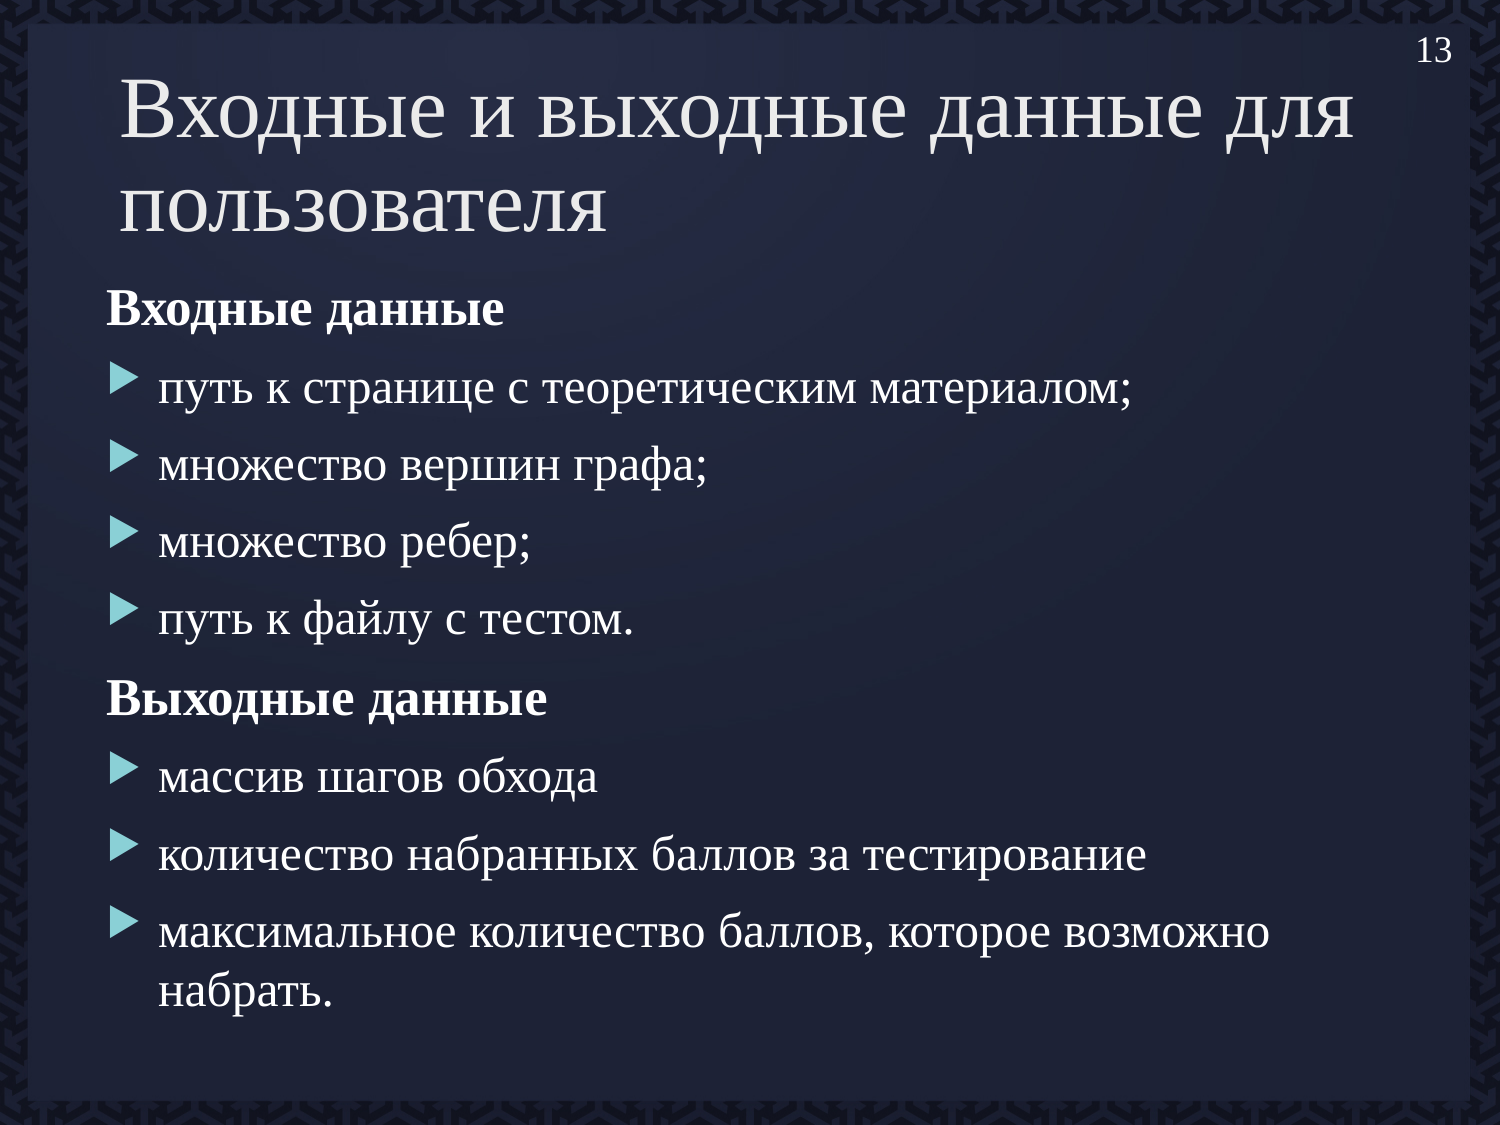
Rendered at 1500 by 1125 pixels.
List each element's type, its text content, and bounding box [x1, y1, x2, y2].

picture [0, 0, 1500, 1125]
text_box 13 [1398, 17, 1469, 77]
list Входные данные путь к странице с теоретическим материалом; множество вершин графа; множество ребер; путь к файлу с тестом. Выходные данные массив шагов обхода количество набранных баллов за тестирование максимальное количество баллов, которое возможно набрать. [91, 264, 1434, 1031]
title Входные и выходные данные для пользователя [104, 47, 1399, 264]
